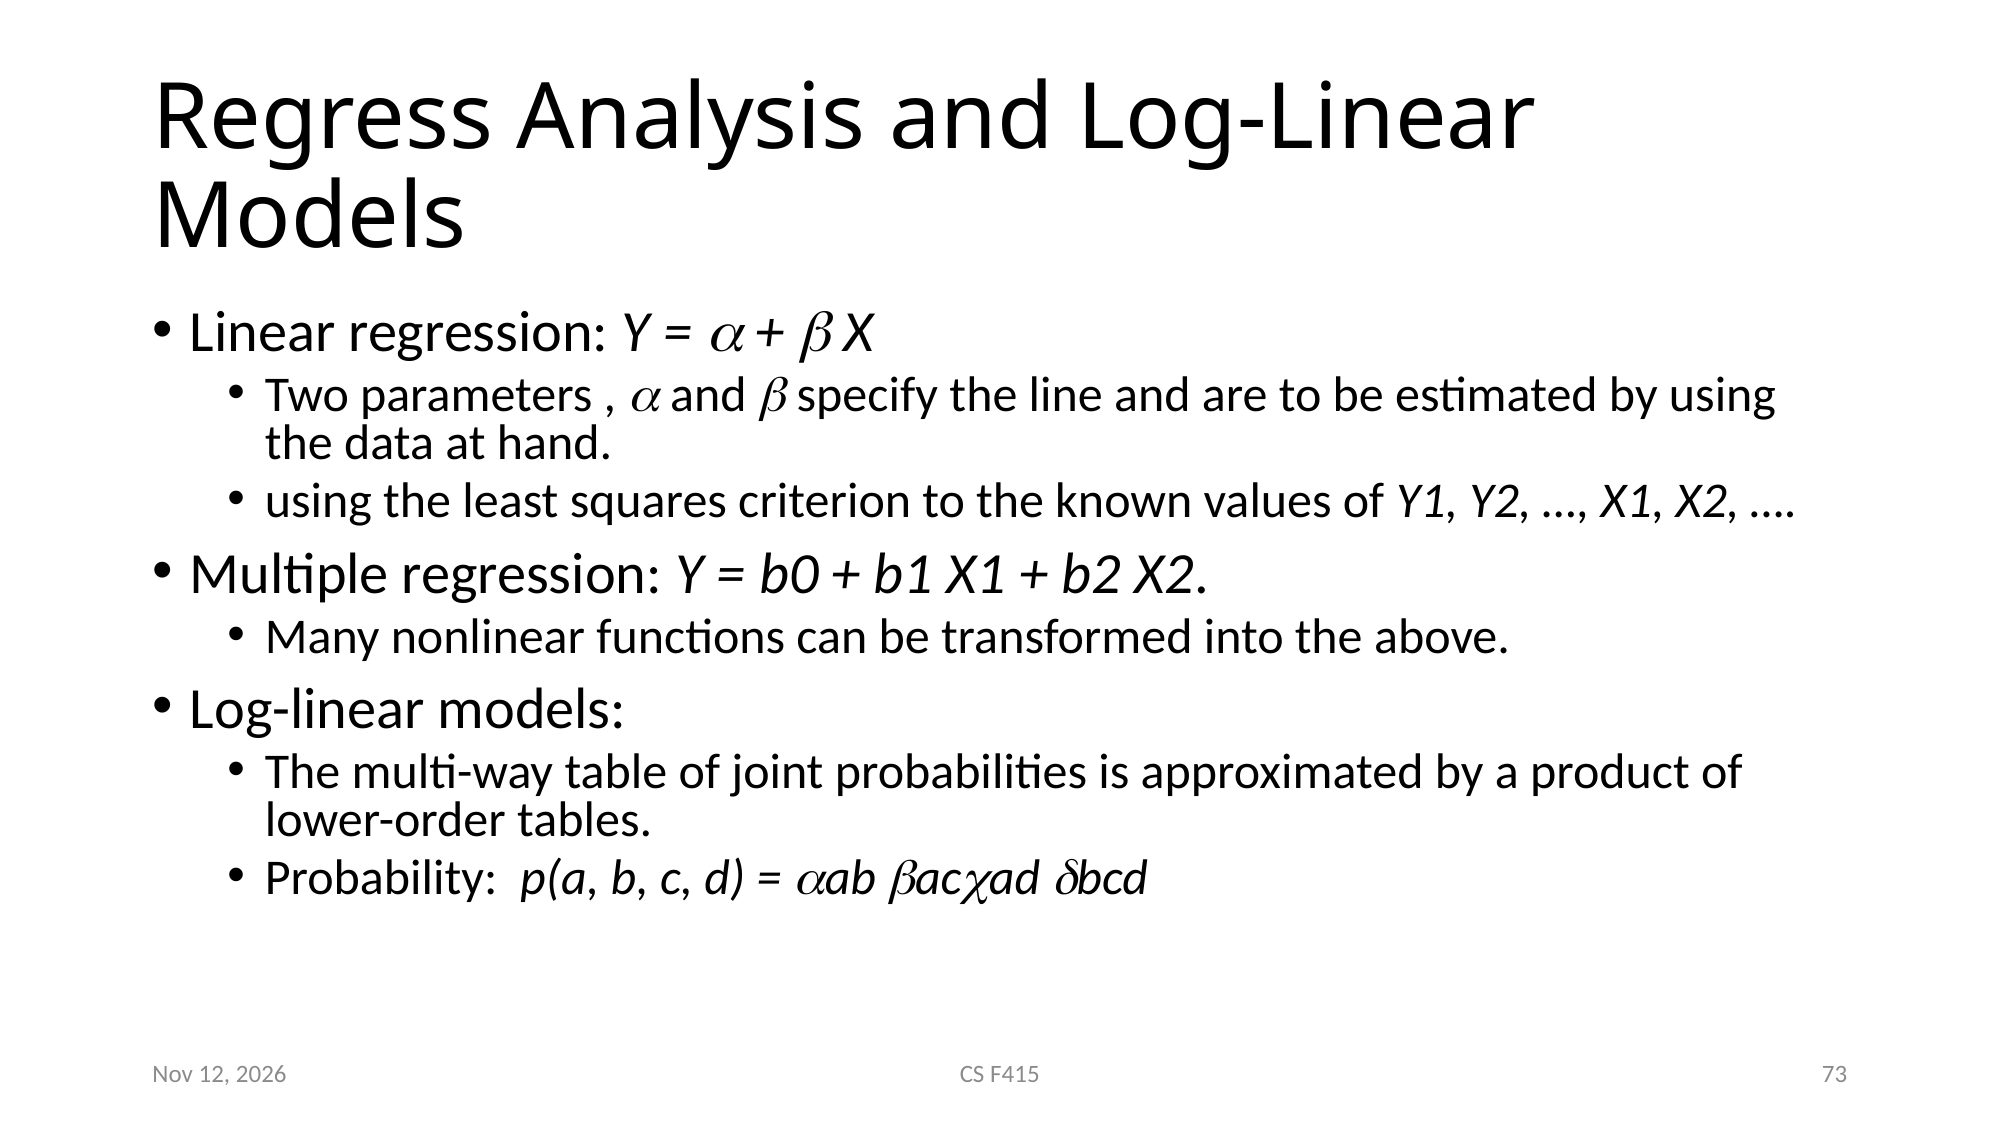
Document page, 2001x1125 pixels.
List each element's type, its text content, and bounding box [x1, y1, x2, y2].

title Regress Analysis and Log-Linear Models [137, 59, 1863, 278]
footer CS F415 [662, 1042, 1338, 1103]
list Linear regression: Y =  +  X Two parameters ,  and  specify the line and are to be estimated by using the data at hand. using the least squares criterion to the known values of Y1, Y2, …, X1, X2, …. Multiple regression: Y = b0 + b1 X1 + b2 X2. Many nonlinear functions can be transformed into the above. Log-linear models: The multi-way table of joint probabilities is approximated by a product of lower-order tables. Probability: p(a, b, c, d) = ab acad bcd [137, 299, 1863, 1014]
slide_number 73 [1412, 1042, 1863, 1103]
slide_number 1-Feb-19 [137, 1042, 588, 1103]
